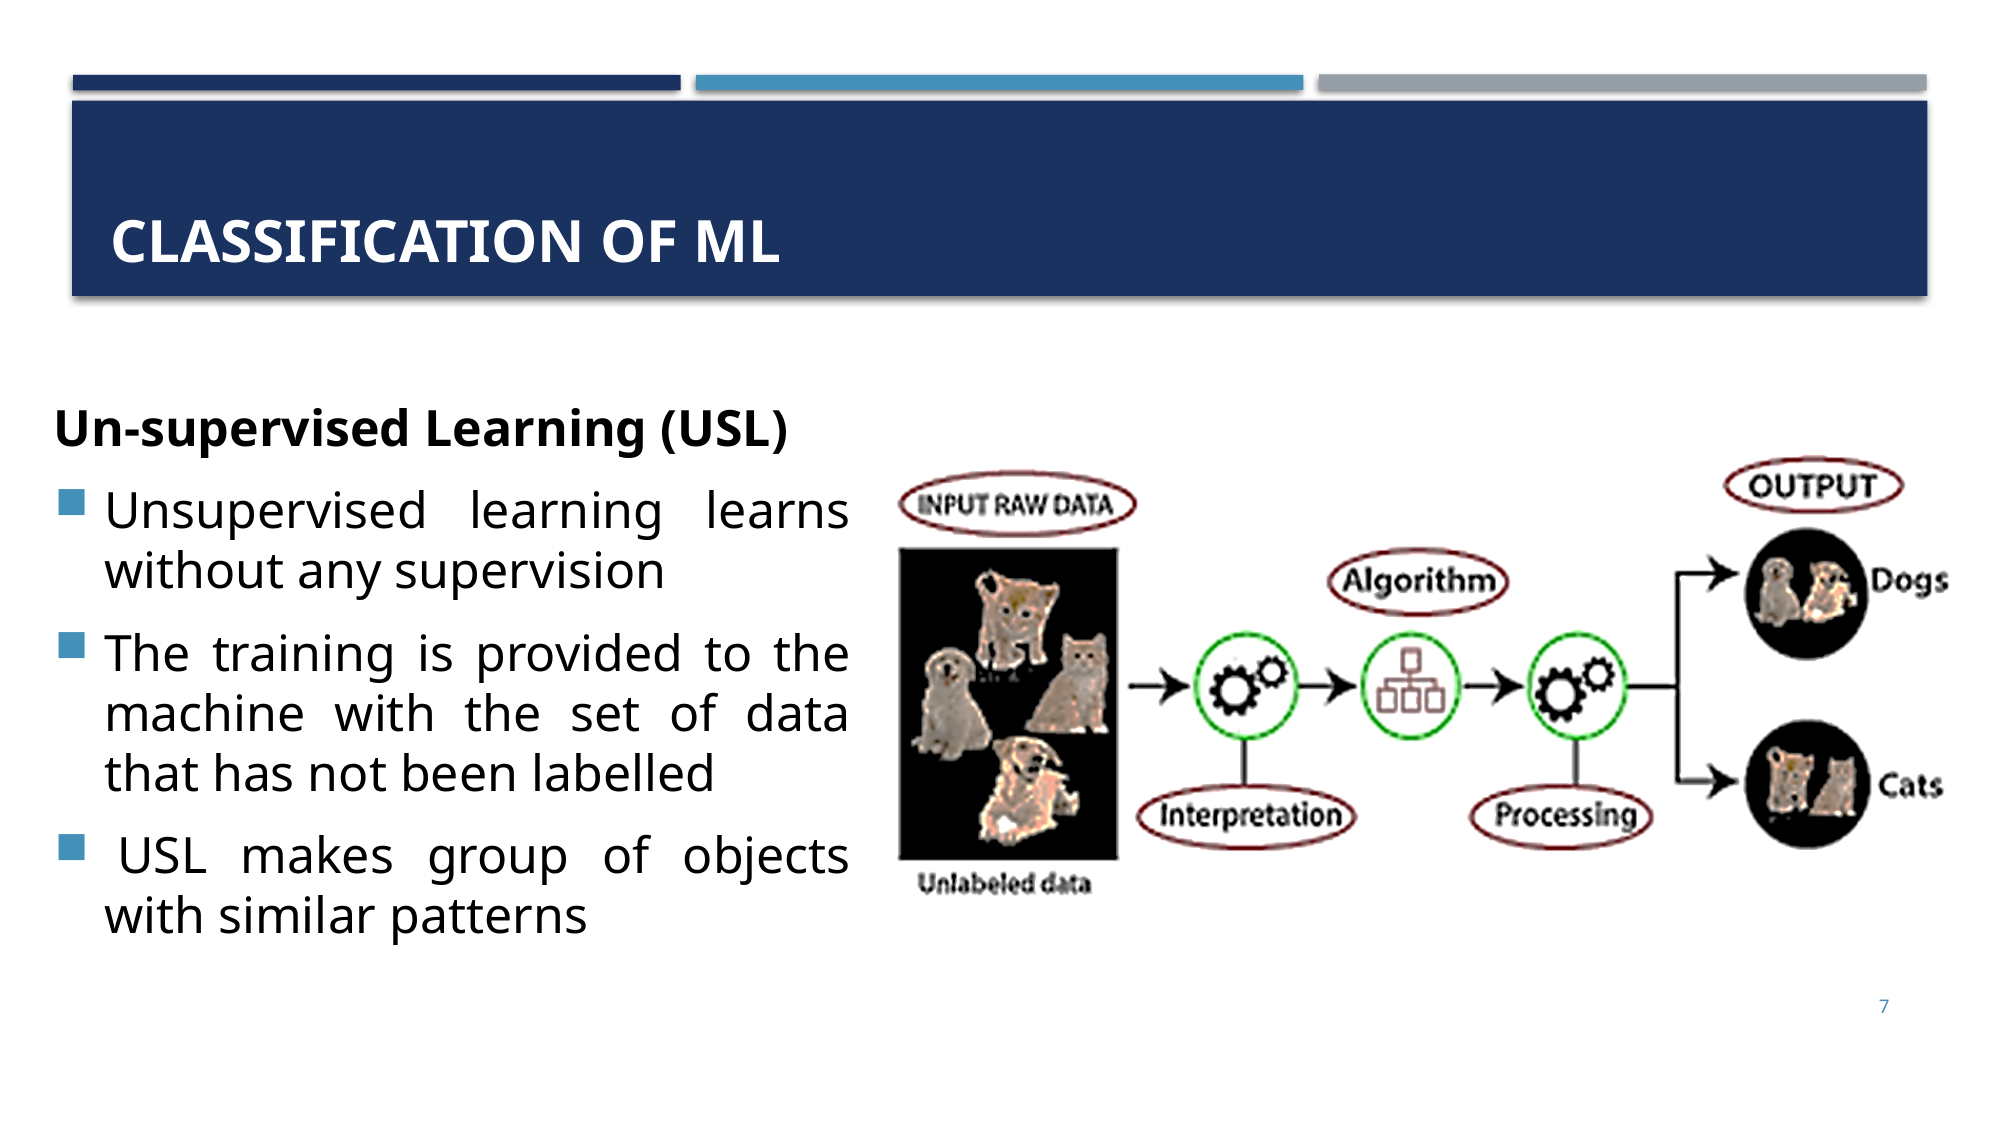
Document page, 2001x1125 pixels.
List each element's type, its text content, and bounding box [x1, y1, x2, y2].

picture [894, 399, 1962, 946]
list Un-supervised Learning (USL) Unsupervised learning learns without any supervision The training is provided to the machine with the set of data that has not been labelled USL makes group of objects with similar patterns [39, 313, 867, 1093]
slide_number 7 [1732, 977, 1905, 1037]
title Classification of ml [95, 115, 1905, 282]
